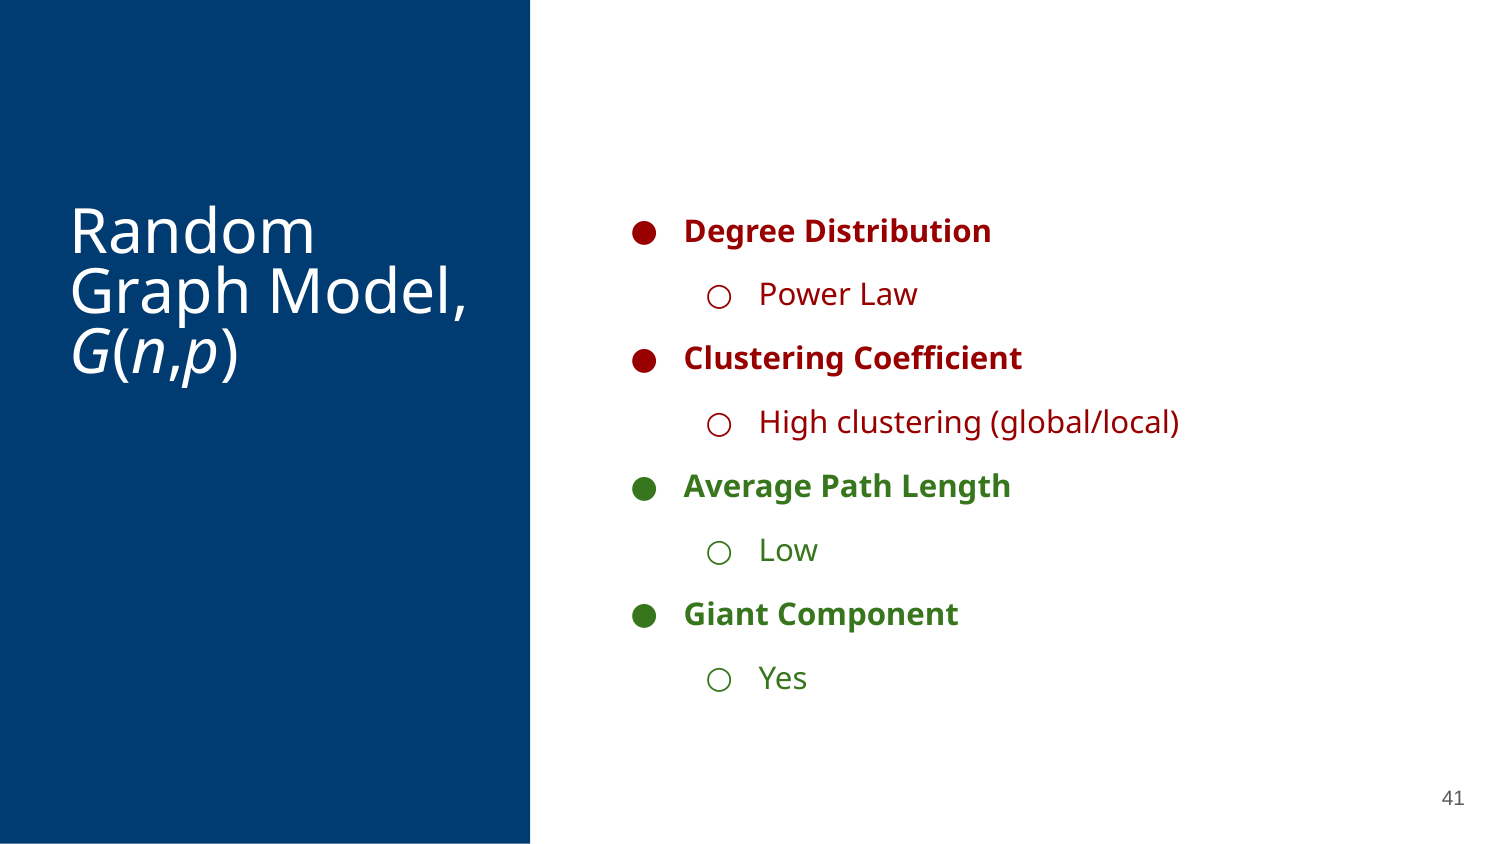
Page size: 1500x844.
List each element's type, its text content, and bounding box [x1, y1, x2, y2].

slide_number 41 [1389, 764, 1480, 830]
text_box [0, 0, 531, 844]
text_box Random Graph Model, G(n,p) [69, 205, 507, 426]
text_box Degree Distribution Power Law Clustering Coefficient High clustering (global/local) Average Path Length Low Giant Component Yes [608, 205, 1471, 702]
